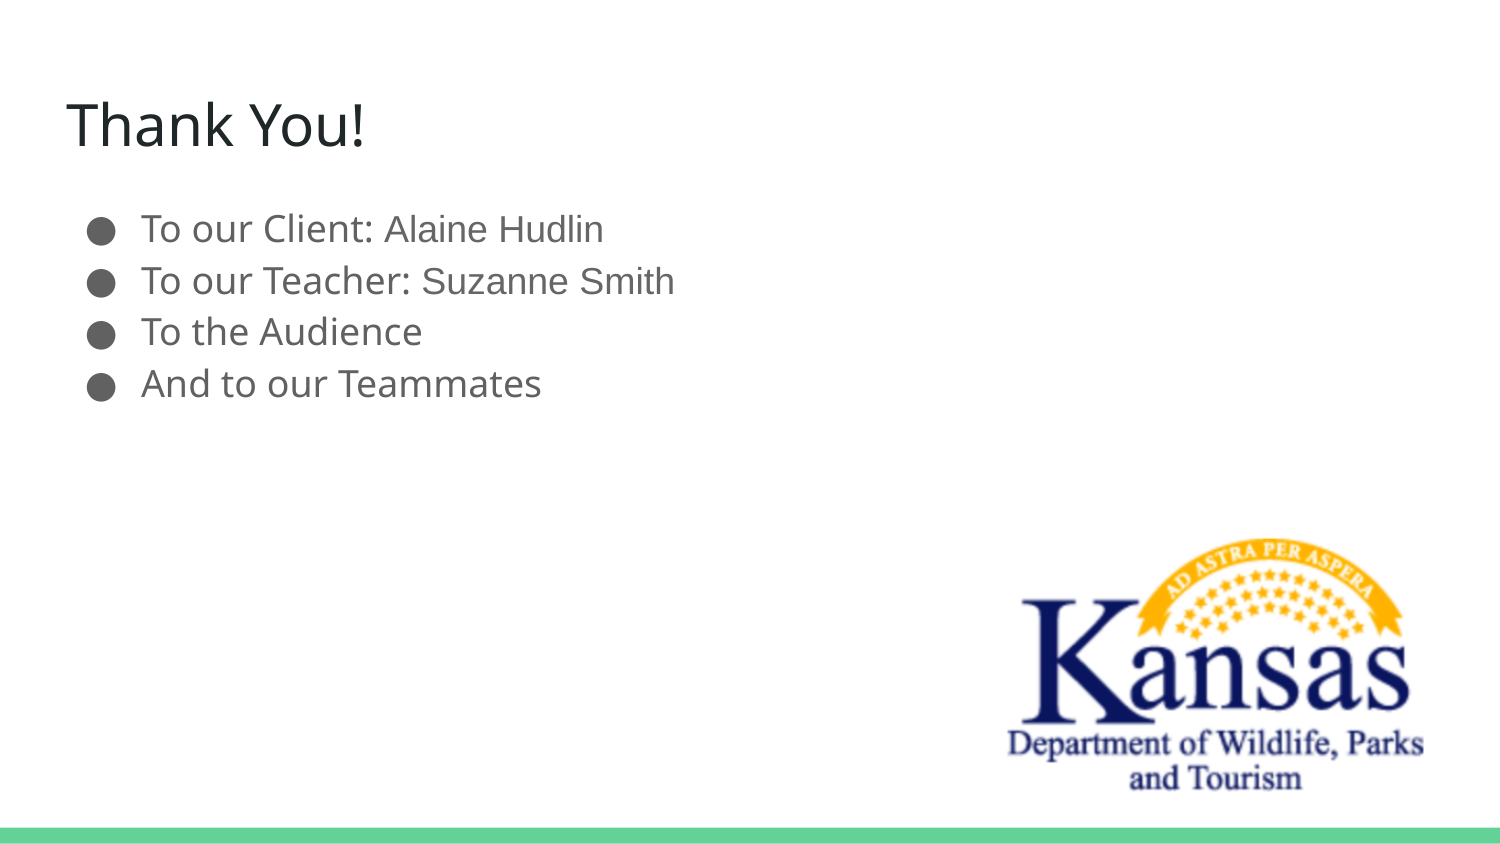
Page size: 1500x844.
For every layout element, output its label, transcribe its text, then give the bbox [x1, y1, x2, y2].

title Thank You! [51, 72, 1449, 167]
list To our Client: Alaine Hudlin To our Teacher: Suzanne Smith To the Audience And to our Teammates [51, 183, 1449, 744]
picture [996, 528, 1450, 807]
